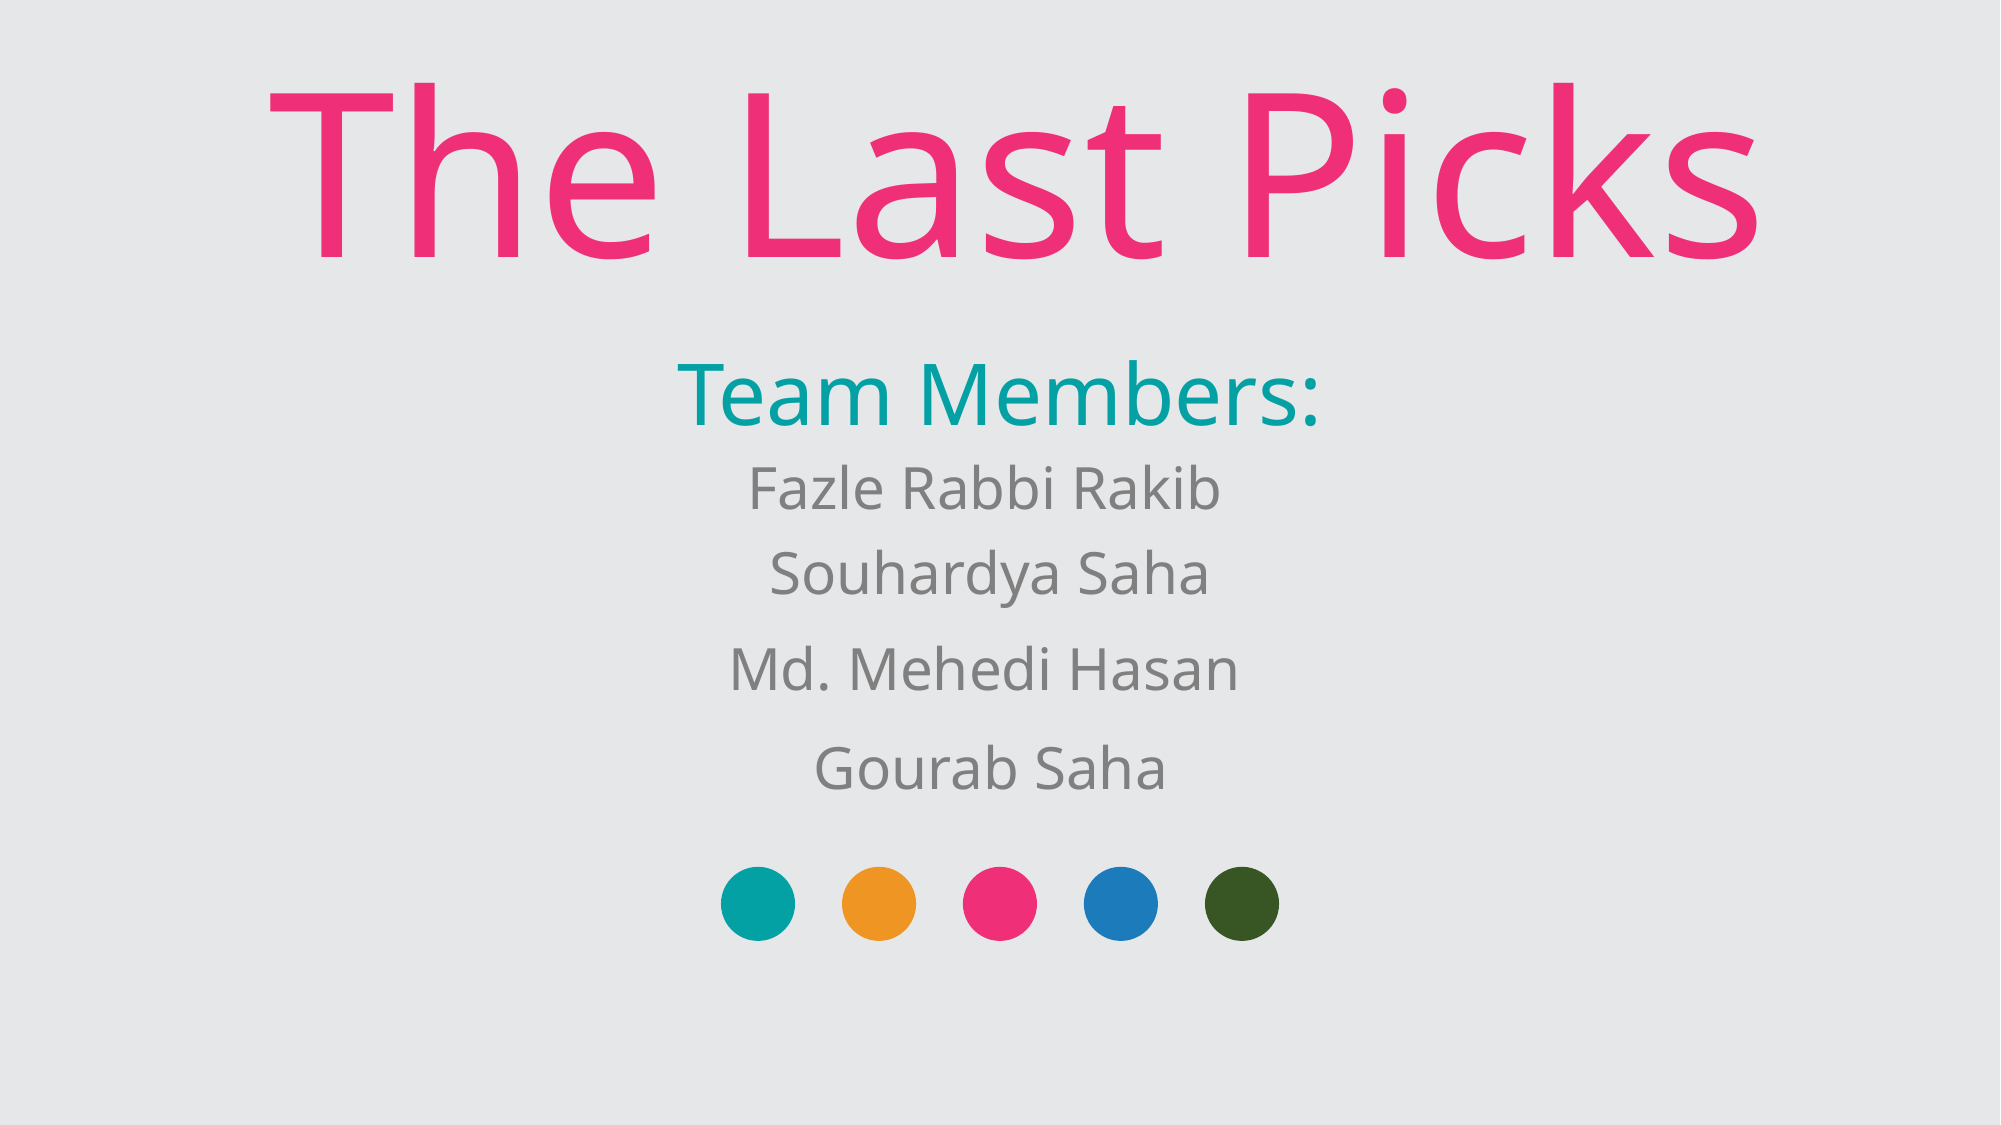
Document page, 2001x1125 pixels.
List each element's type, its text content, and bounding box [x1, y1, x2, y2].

text_box Gourab Saha [393, 723, 1588, 809]
text_box Fazle Rabbi Rakib [387, 443, 1582, 529]
text_box The Last Picks [0, 21, 2000, 311]
text_box Souhardya Saha [393, 528, 1588, 614]
text_box Team Members: [402, 333, 1597, 451]
text_box Md. Mehedi Hasan [387, 625, 1582, 710]
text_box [720, 866, 1280, 941]
